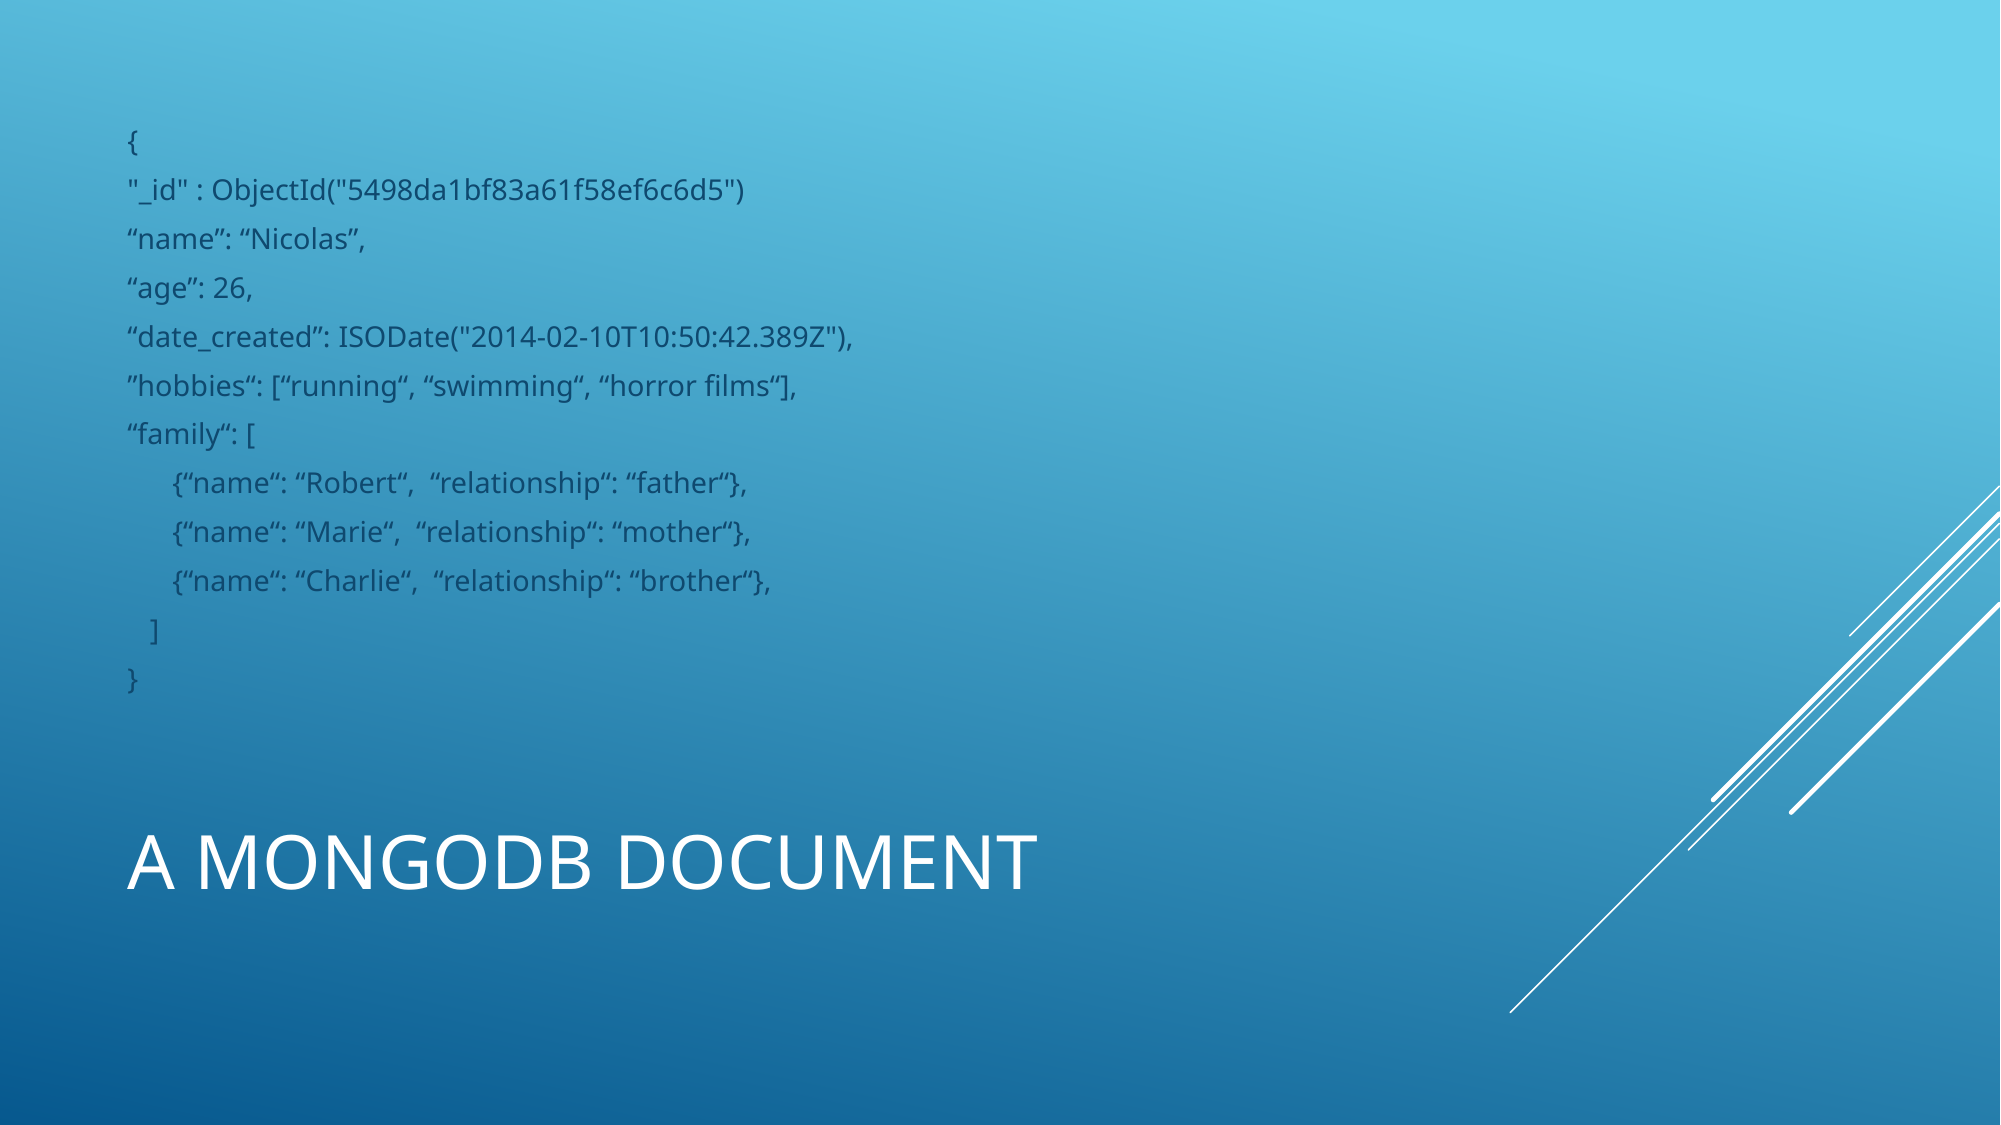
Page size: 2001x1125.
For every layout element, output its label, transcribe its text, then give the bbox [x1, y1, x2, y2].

title A mongodb document [112, 736, 1513, 984]
list { "_id" : ObjectId("5498da1bf83a61f58ef6c6d5") “name”: “Nicolas”, “age”: 26, “date_created”: ISODate("2014-02-10T10:50:42.389Z"), ”hobbies“: [“running“, “swimming“, “horror films“], “family“: [ {“name“: “Robert“, “relationship“: “father“}, {“name“: “Marie“, “relationship“: “mother“}, {“name“: “Charlie“, “relationship“: “brother“}, ] } [112, 112, 1513, 706]
